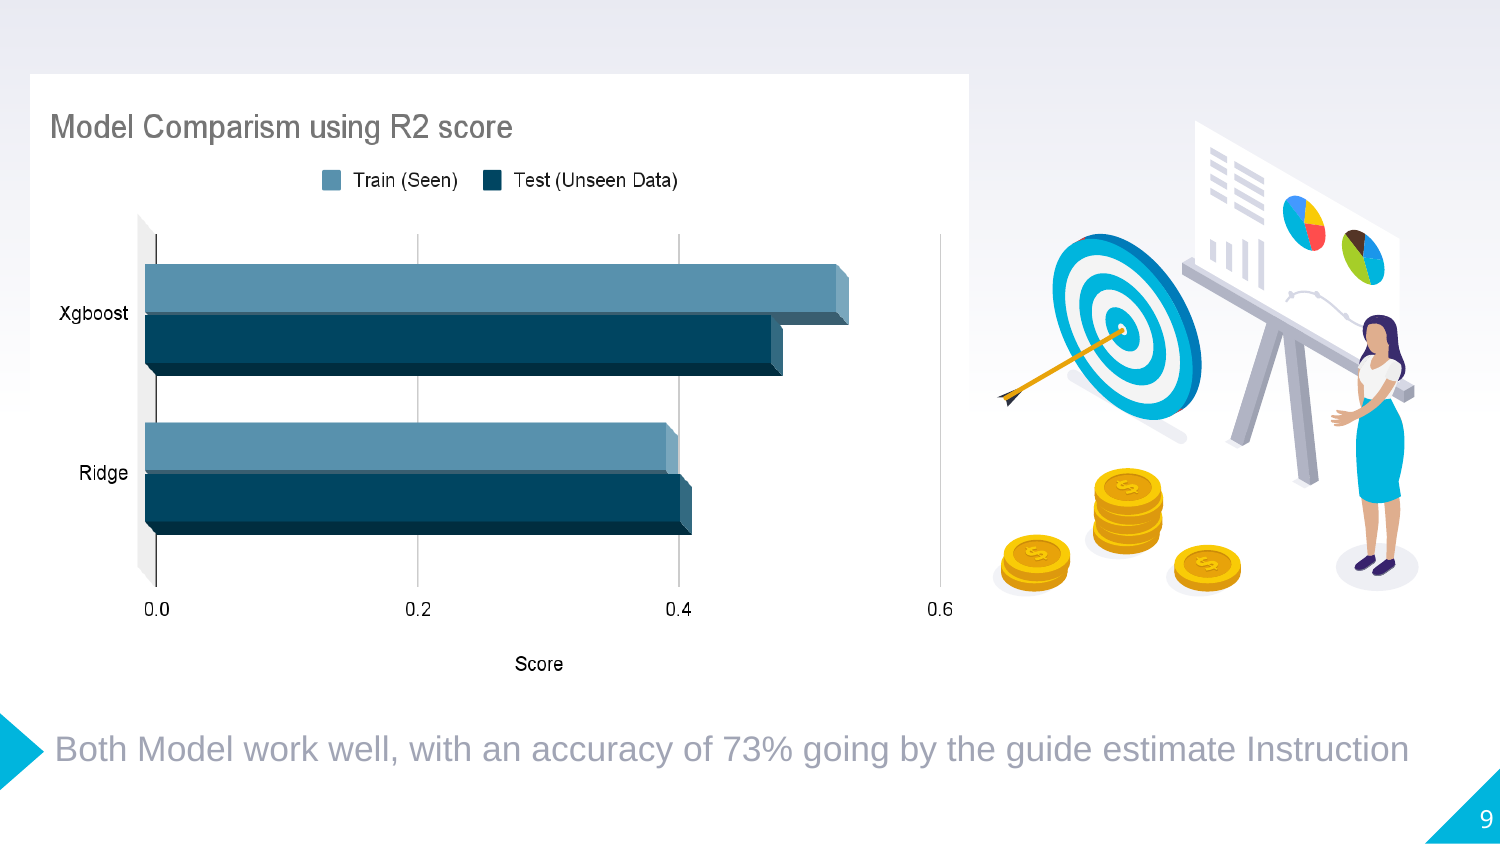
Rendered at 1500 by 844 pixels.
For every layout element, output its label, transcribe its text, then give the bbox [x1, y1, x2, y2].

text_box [992, 120, 1419, 597]
slide_number ‹#› [1418, 760, 1494, 838]
list Both Model work well, with an accuracy of 73% going by the guide estimate Instruction [54, 721, 1446, 808]
picture [30, 74, 969, 707]
